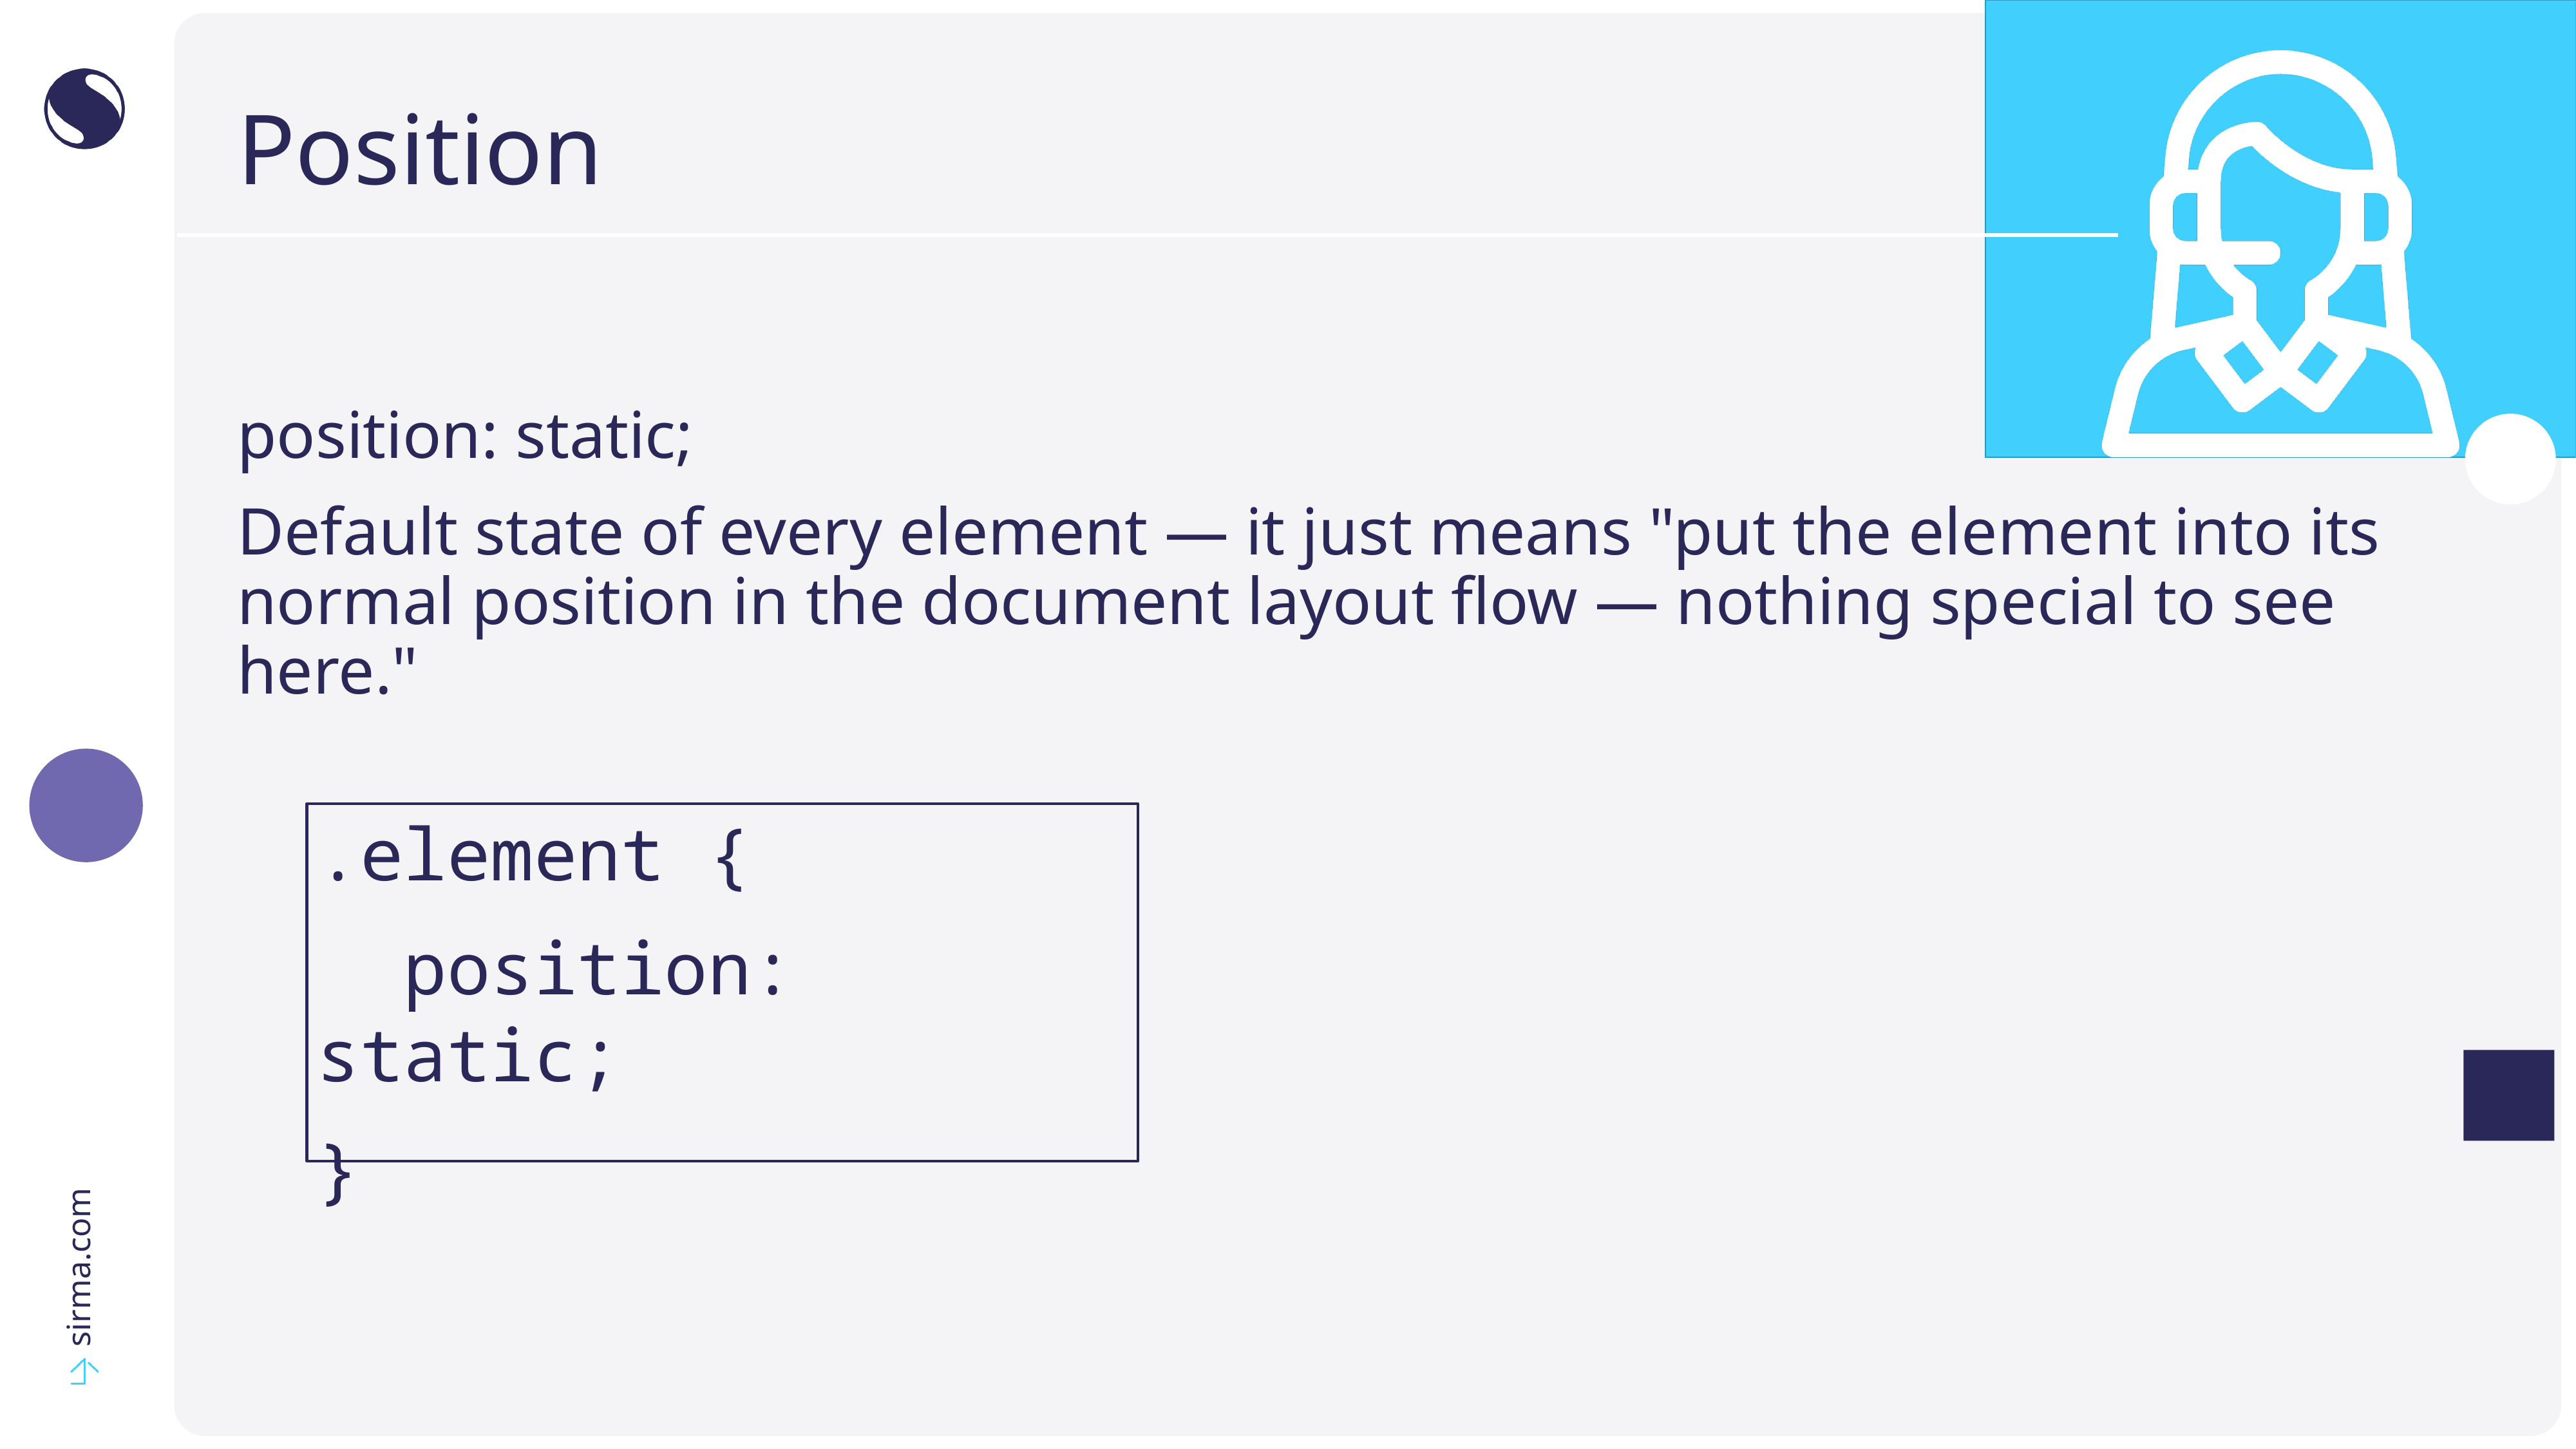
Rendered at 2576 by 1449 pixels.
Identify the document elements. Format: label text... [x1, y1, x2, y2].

picture [70, 1358, 99, 1385]
picture [2077, 50, 2485, 457]
list position: static; Default state of every element — it just means "put the element into its normal position in the document layout flow — nothing special to see here." [227, 398, 2448, 1342]
text_box .element { position: static; } [307, 803, 1138, 1161]
title Position [227, 77, 2118, 230]
picture [44, 68, 125, 149]
